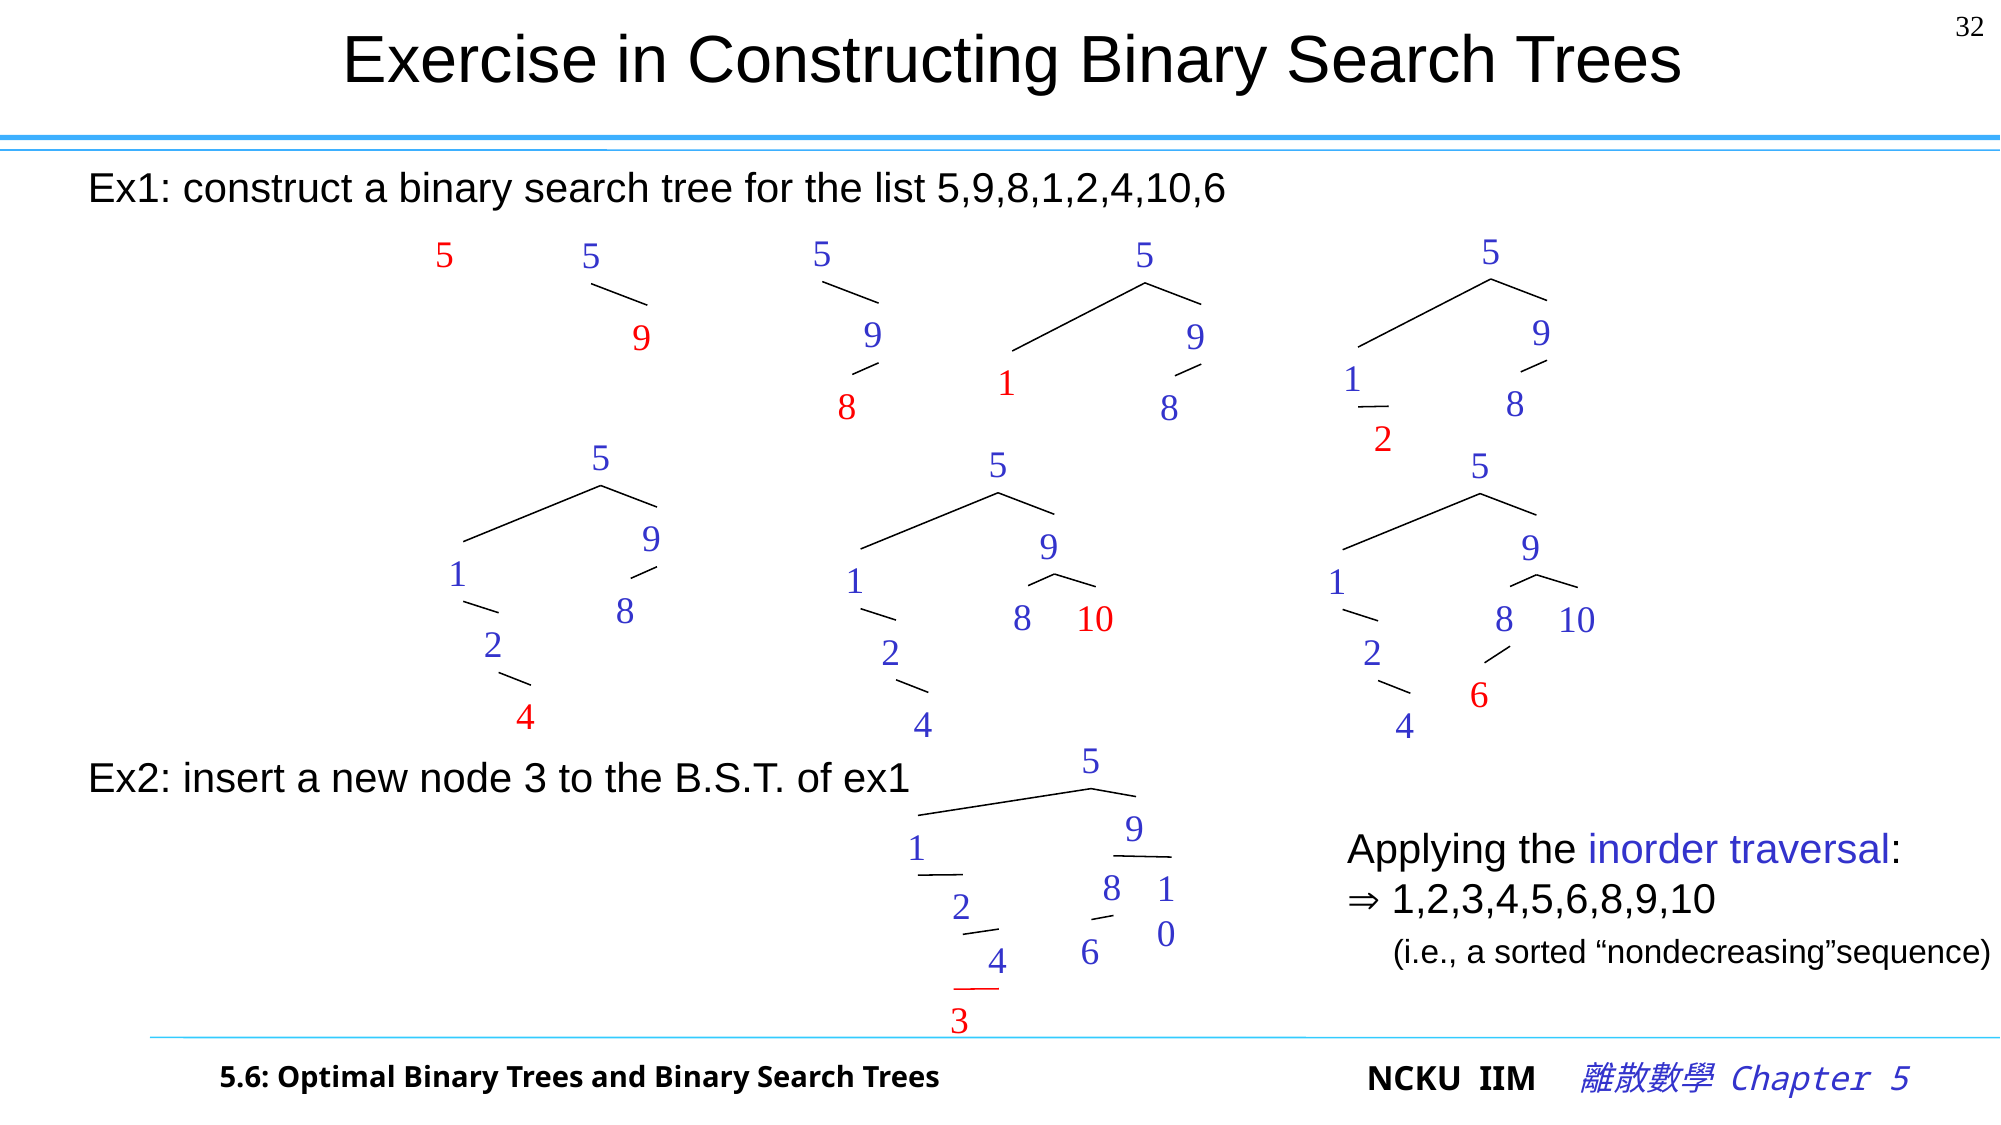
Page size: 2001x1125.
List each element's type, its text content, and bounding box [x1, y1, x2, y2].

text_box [433, 425, 687, 746]
list Ex1: construct a binary search tree for the list 5,9,8,1,2,4,10,6 Ex2: insert a new node 3 to the B.S.T. of ex1 [72, 152, 1958, 1041]
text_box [892, 728, 1202, 1050]
slide_number 32 [1833, 0, 2000, 75]
text_box 5.6: Optimal Binary Trees and Binary Search Trees [204, 1051, 956, 1101]
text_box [1328, 219, 1578, 432]
text_box 5 [420, 222, 469, 283]
title Exercise in Constructing Binary Search Trees [318, 0, 1708, 113]
text_box Applying the inorder traversal:  1,2,3,4,5,6,8,9,10 (i.e., a sorted “nondecreasing”sequence) [1332, 814, 2000, 980]
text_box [566, 223, 678, 366]
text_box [1312, 433, 1613, 754]
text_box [830, 432, 1131, 753]
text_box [982, 222, 1232, 437]
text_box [797, 221, 909, 435]
